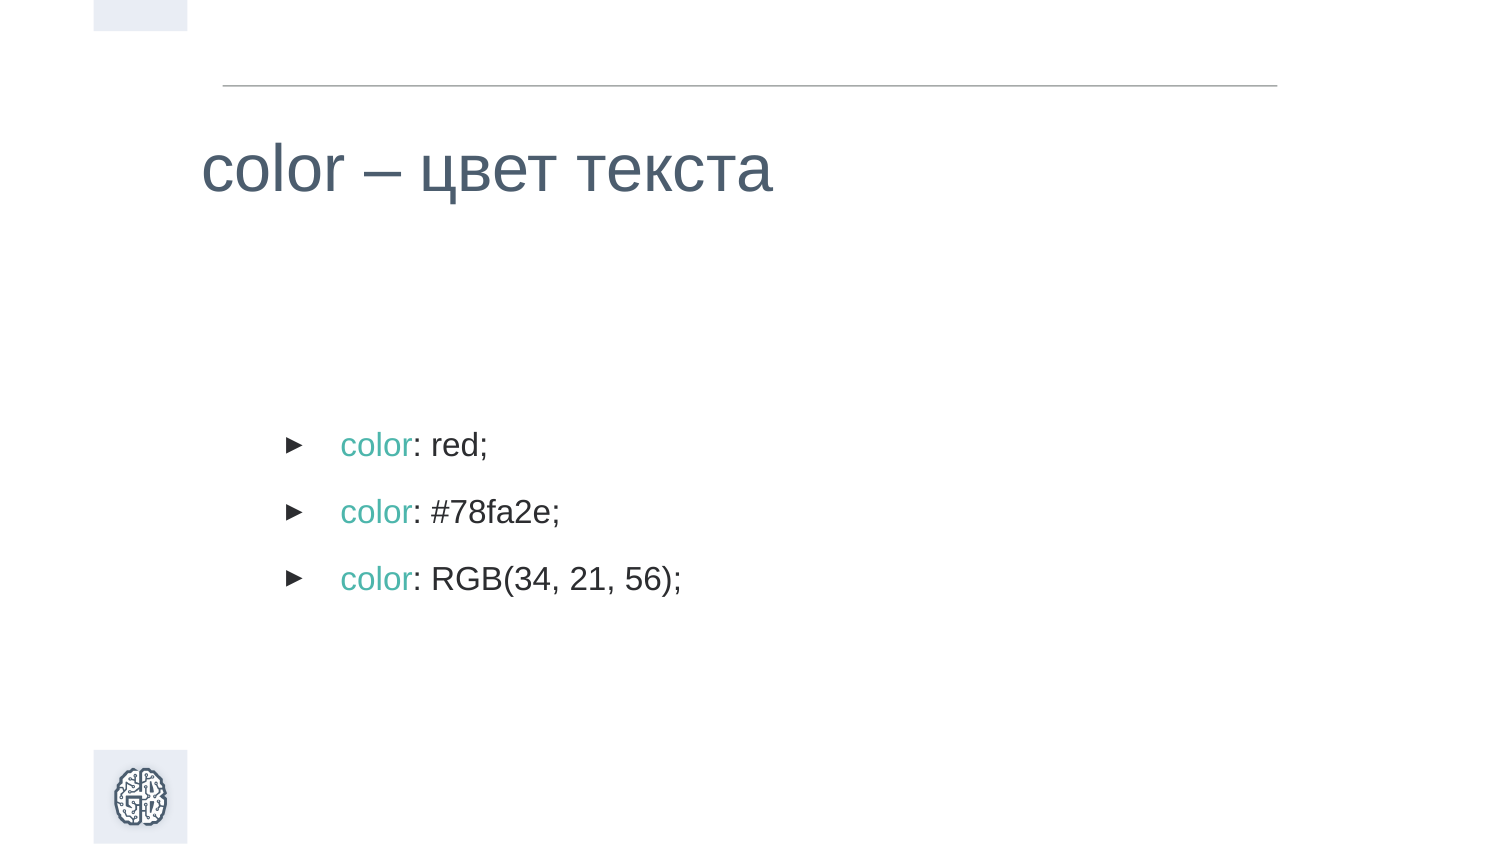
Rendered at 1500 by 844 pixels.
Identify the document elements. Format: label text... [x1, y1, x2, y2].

text_box color – цвет текста [186, 94, 1311, 235]
picture [106, 760, 175, 834]
list color: red; color: #78fa2e; color: RGB(34, 21, 56); [186, 267, 1326, 746]
